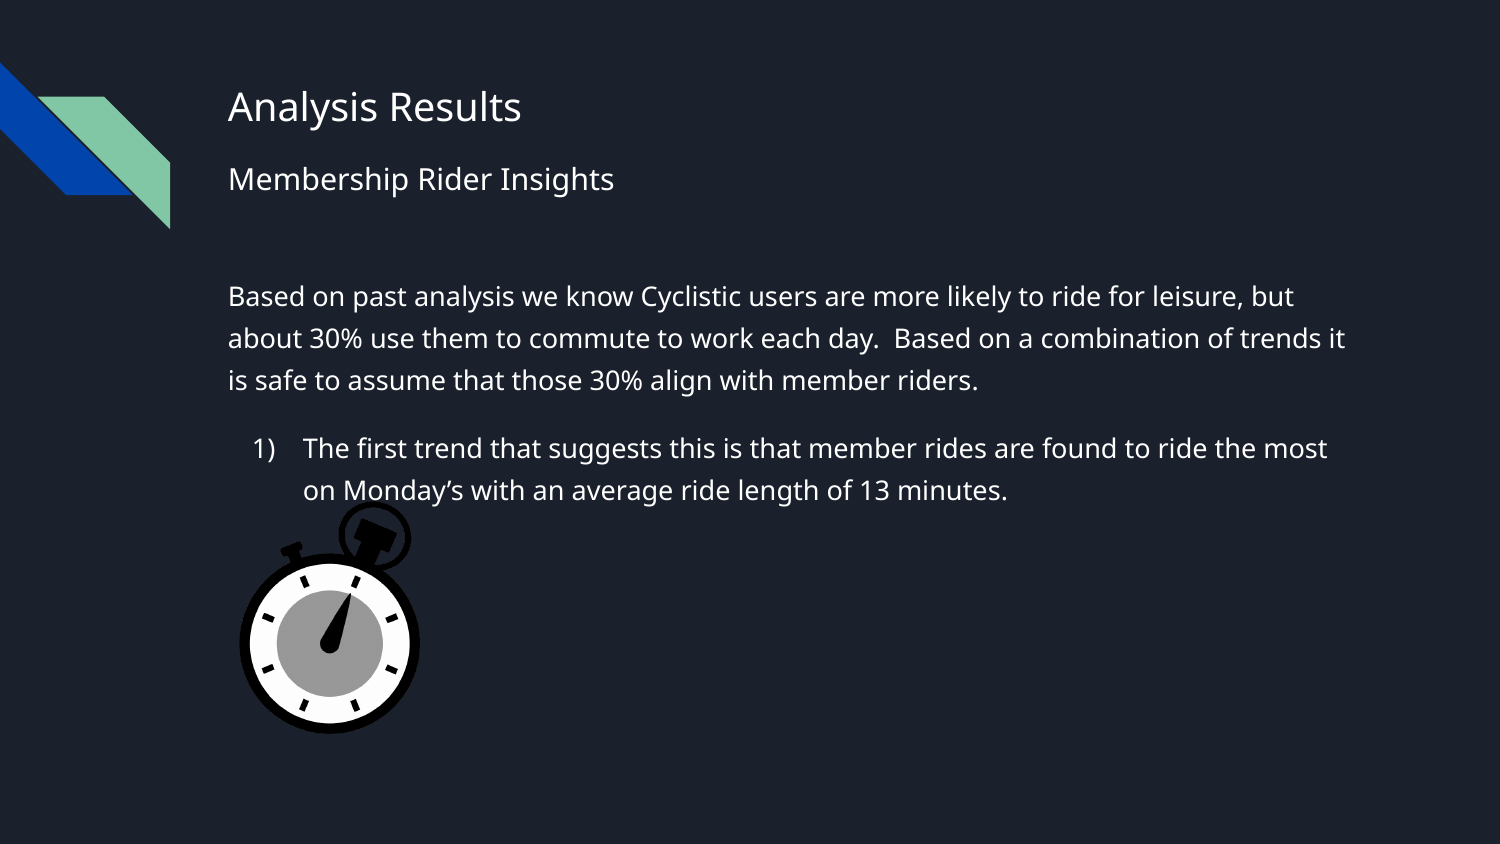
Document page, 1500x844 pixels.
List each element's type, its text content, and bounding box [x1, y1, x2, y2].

list Based on past analysis we know Cyclistic users are more likely to ride for leisure, but about 30% use them to commute to work each day. Based on a combination of trends it is safe to assume that those 30% align with member riders. The first trend that suggests this is that member rides are found to ride the most on Monday’s with an average ride length of 13 minutes. [212, 257, 1368, 735]
picture [212, 500, 447, 735]
title Analysis Results Membership Rider Insights [212, 64, 1368, 215]
